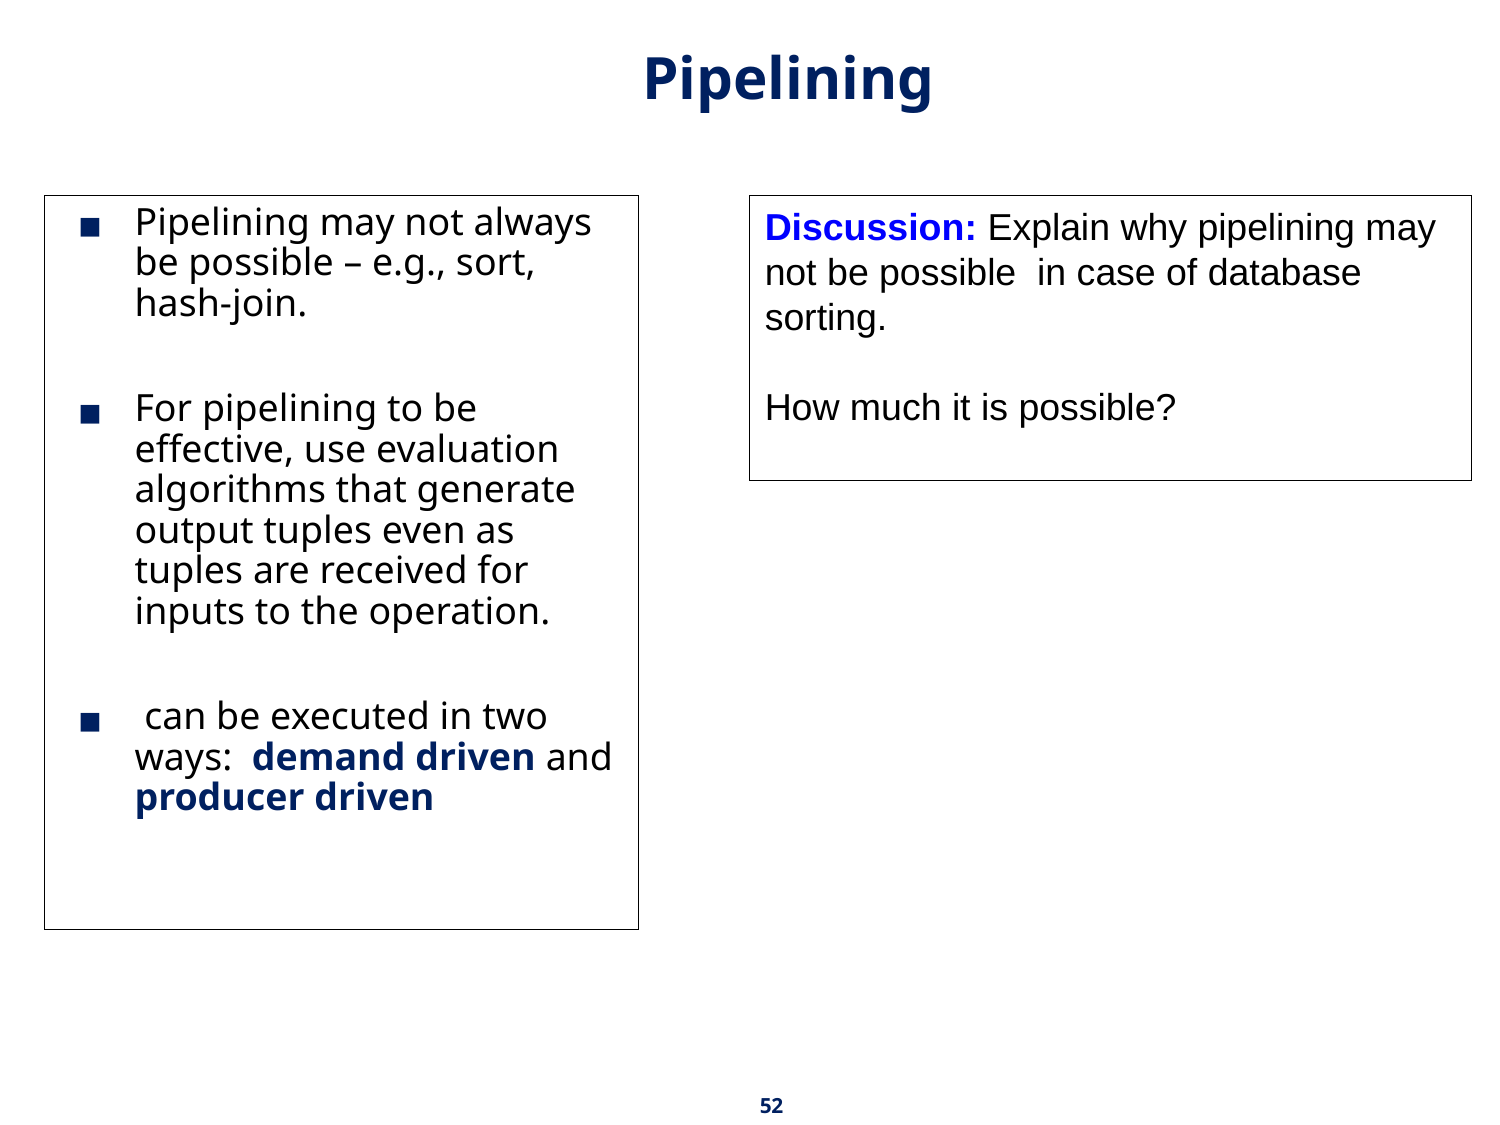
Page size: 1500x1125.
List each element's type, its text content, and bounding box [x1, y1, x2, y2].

text_box Discussion: Explain why pipelining may not be possible in case of database sorting. How much it is possible? [749, 195, 1472, 481]
title Pipelining [126, 19, 1451, 120]
list Pipelining may not always be possible – e.g., sort, hash-join. For pipelining to be effective, use evaluation algorithms that generate output tuples even as tuples are received for inputs to the operation. can be executed in two ways: demand driven and producer driven [44, 195, 639, 930]
